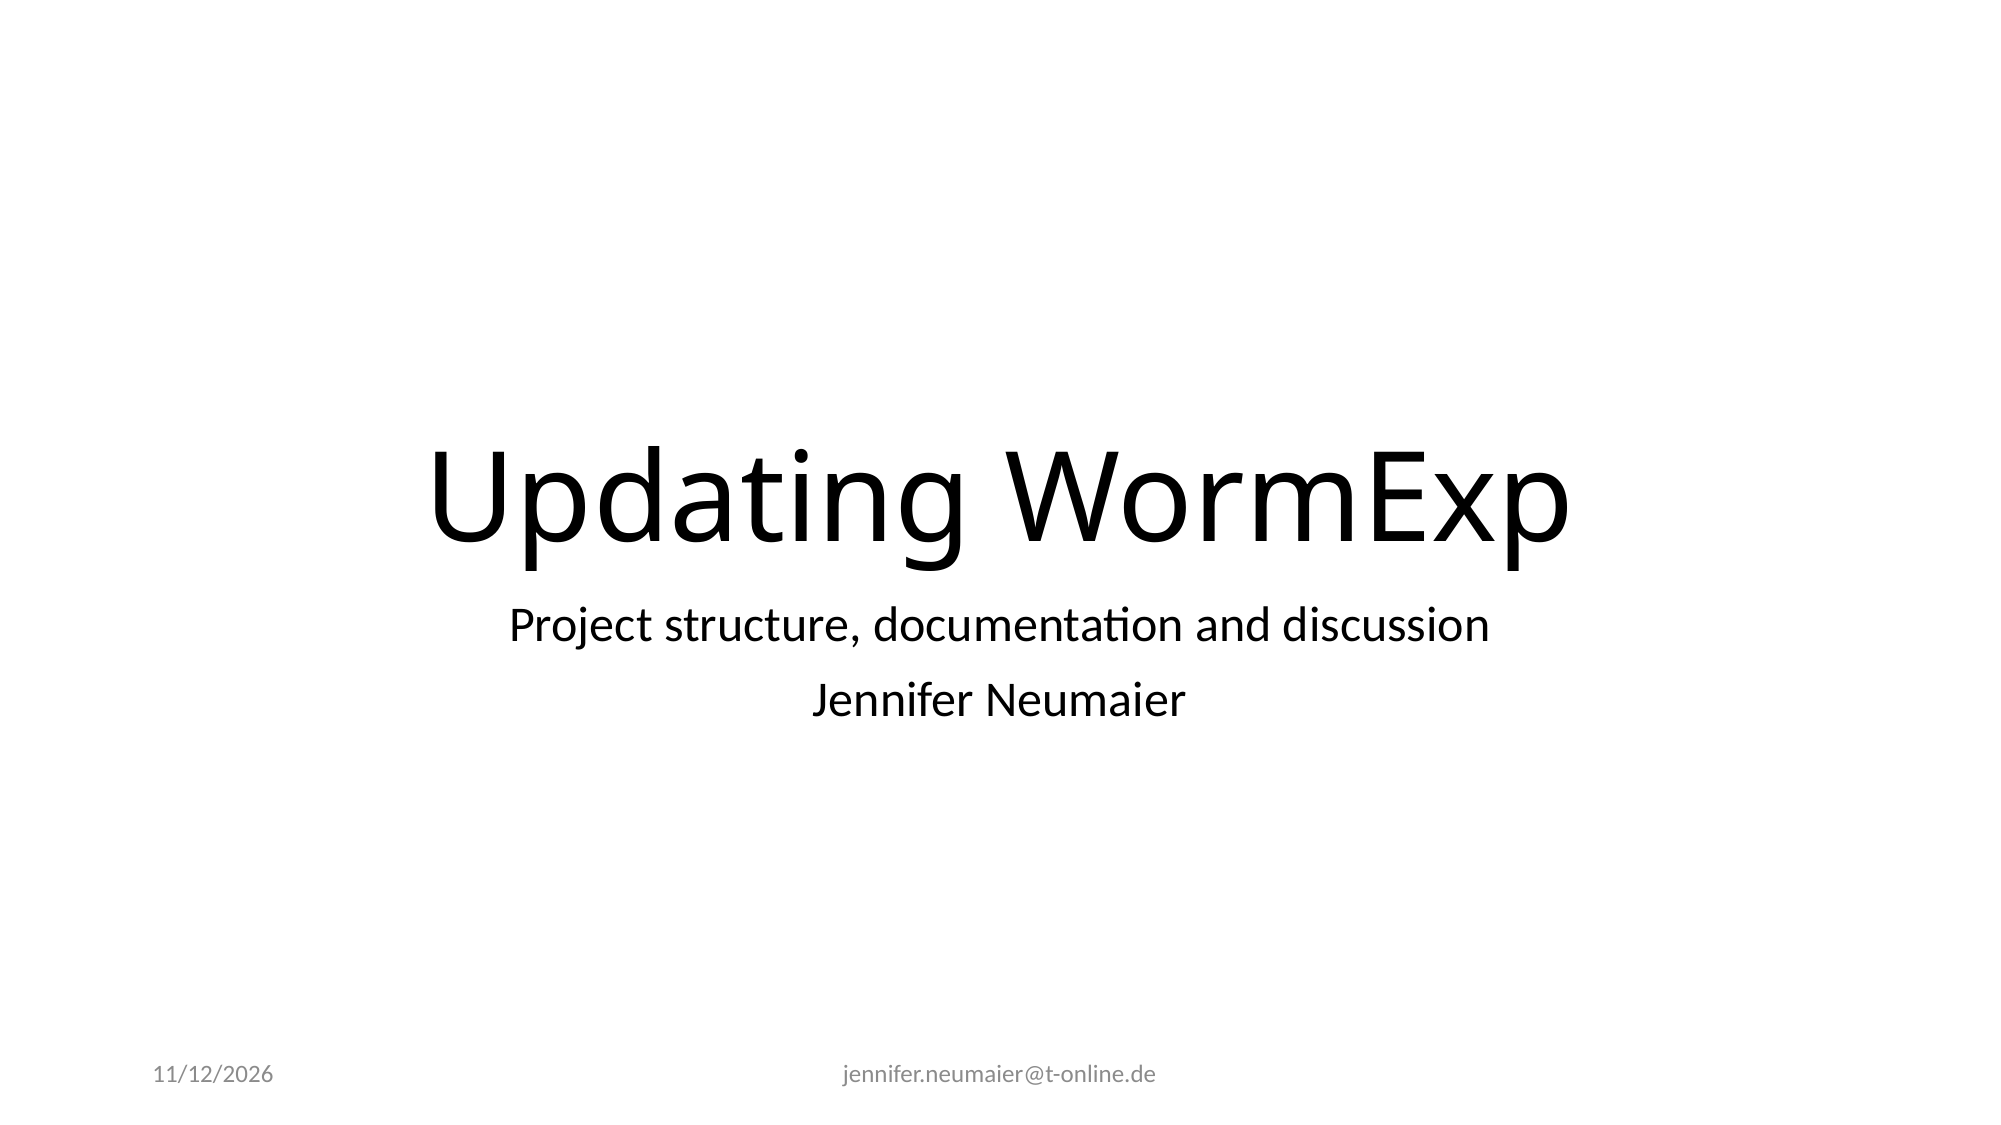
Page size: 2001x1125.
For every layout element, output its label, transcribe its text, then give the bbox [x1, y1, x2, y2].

subtitle Project structure, documentation and discussion Jennifer Neumaier [249, 590, 1750, 863]
footer jennifer.neumaier@t-online.de [662, 1042, 1338, 1103]
title Updating WormExp [249, 184, 1750, 576]
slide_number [137, 1042, 588, 1103]
